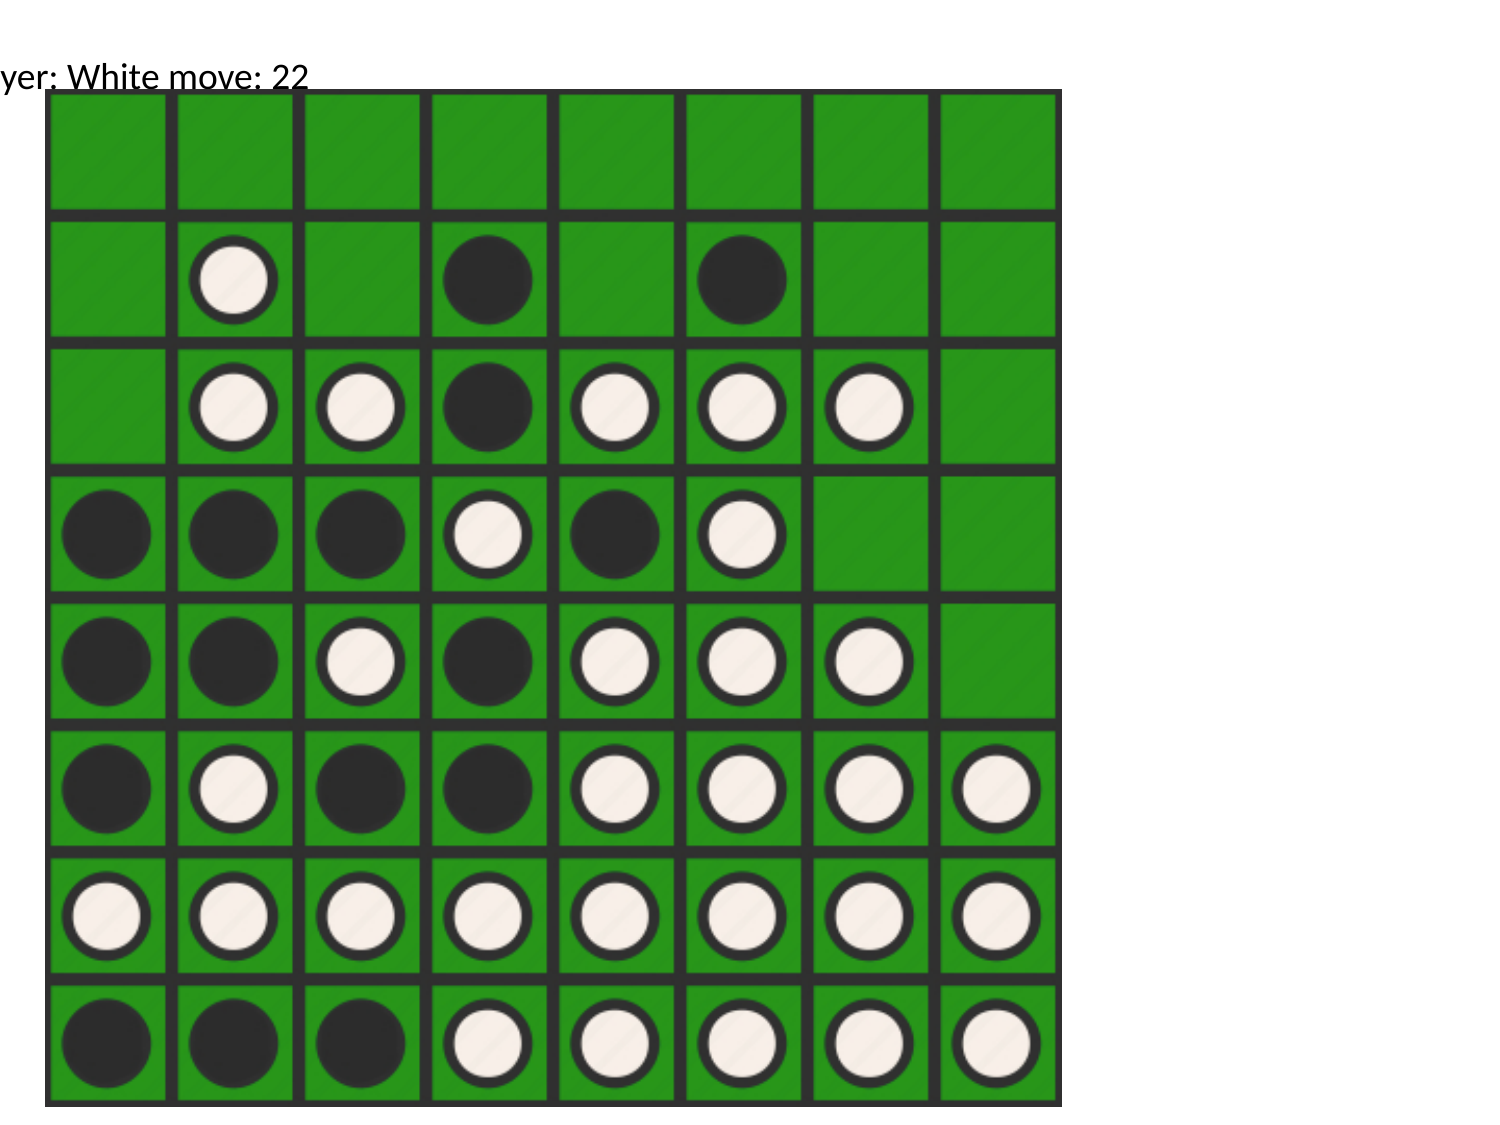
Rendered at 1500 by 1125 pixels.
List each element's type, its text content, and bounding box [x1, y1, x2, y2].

text_box turn: 42 player: White move: 22 [0, 44, 325, 105]
picture [44, 89, 1062, 1107]
